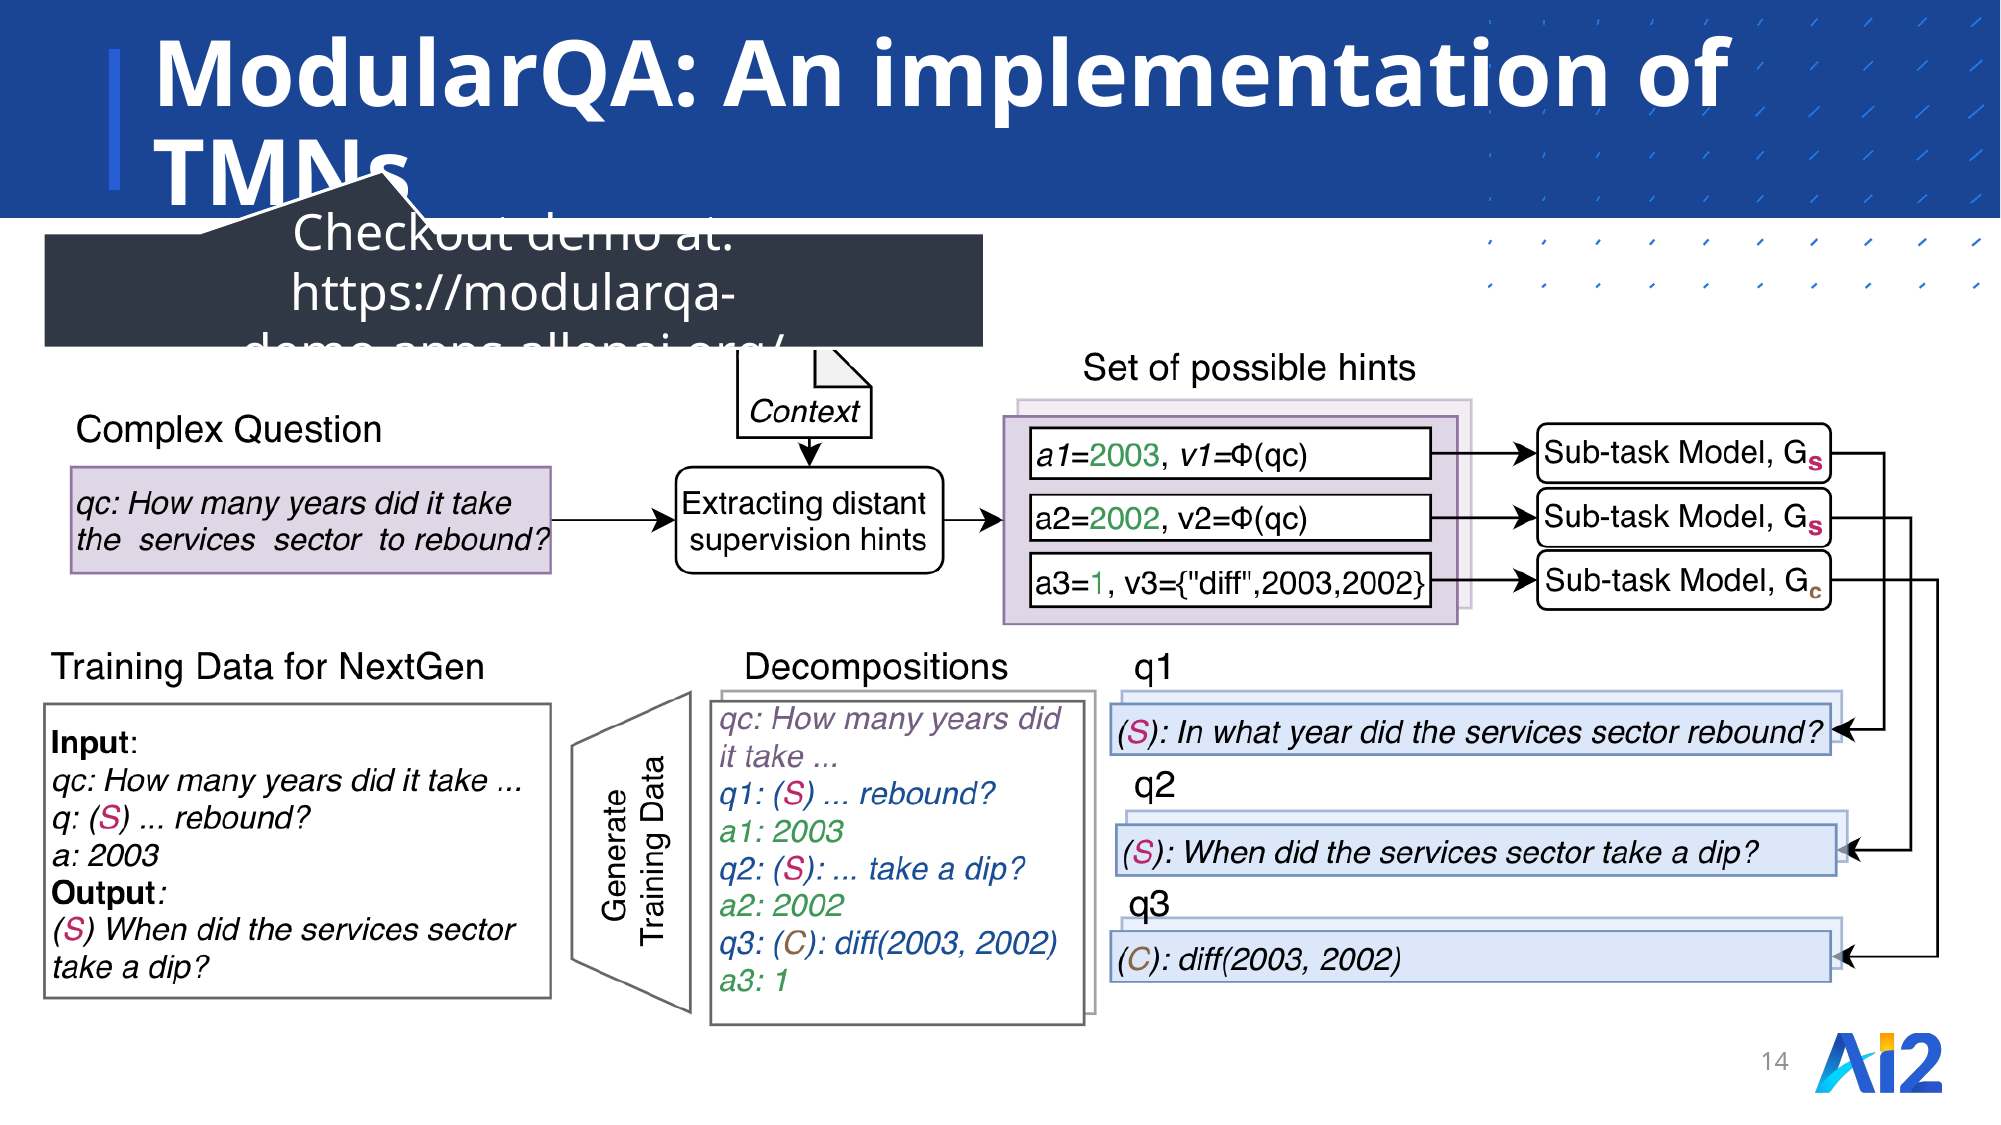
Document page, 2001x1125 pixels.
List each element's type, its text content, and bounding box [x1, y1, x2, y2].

slide_number 14 [1716, 1033, 1804, 1093]
picture [1487, 0, 2000, 289]
picture [0, 290, 2000, 1093]
title ModularQA: An implementation of TMNs [137, 47, 1863, 206]
text_box Checkout demo at: https://modularqa-demo.apps.allenai.org/ [41, 169, 987, 290]
